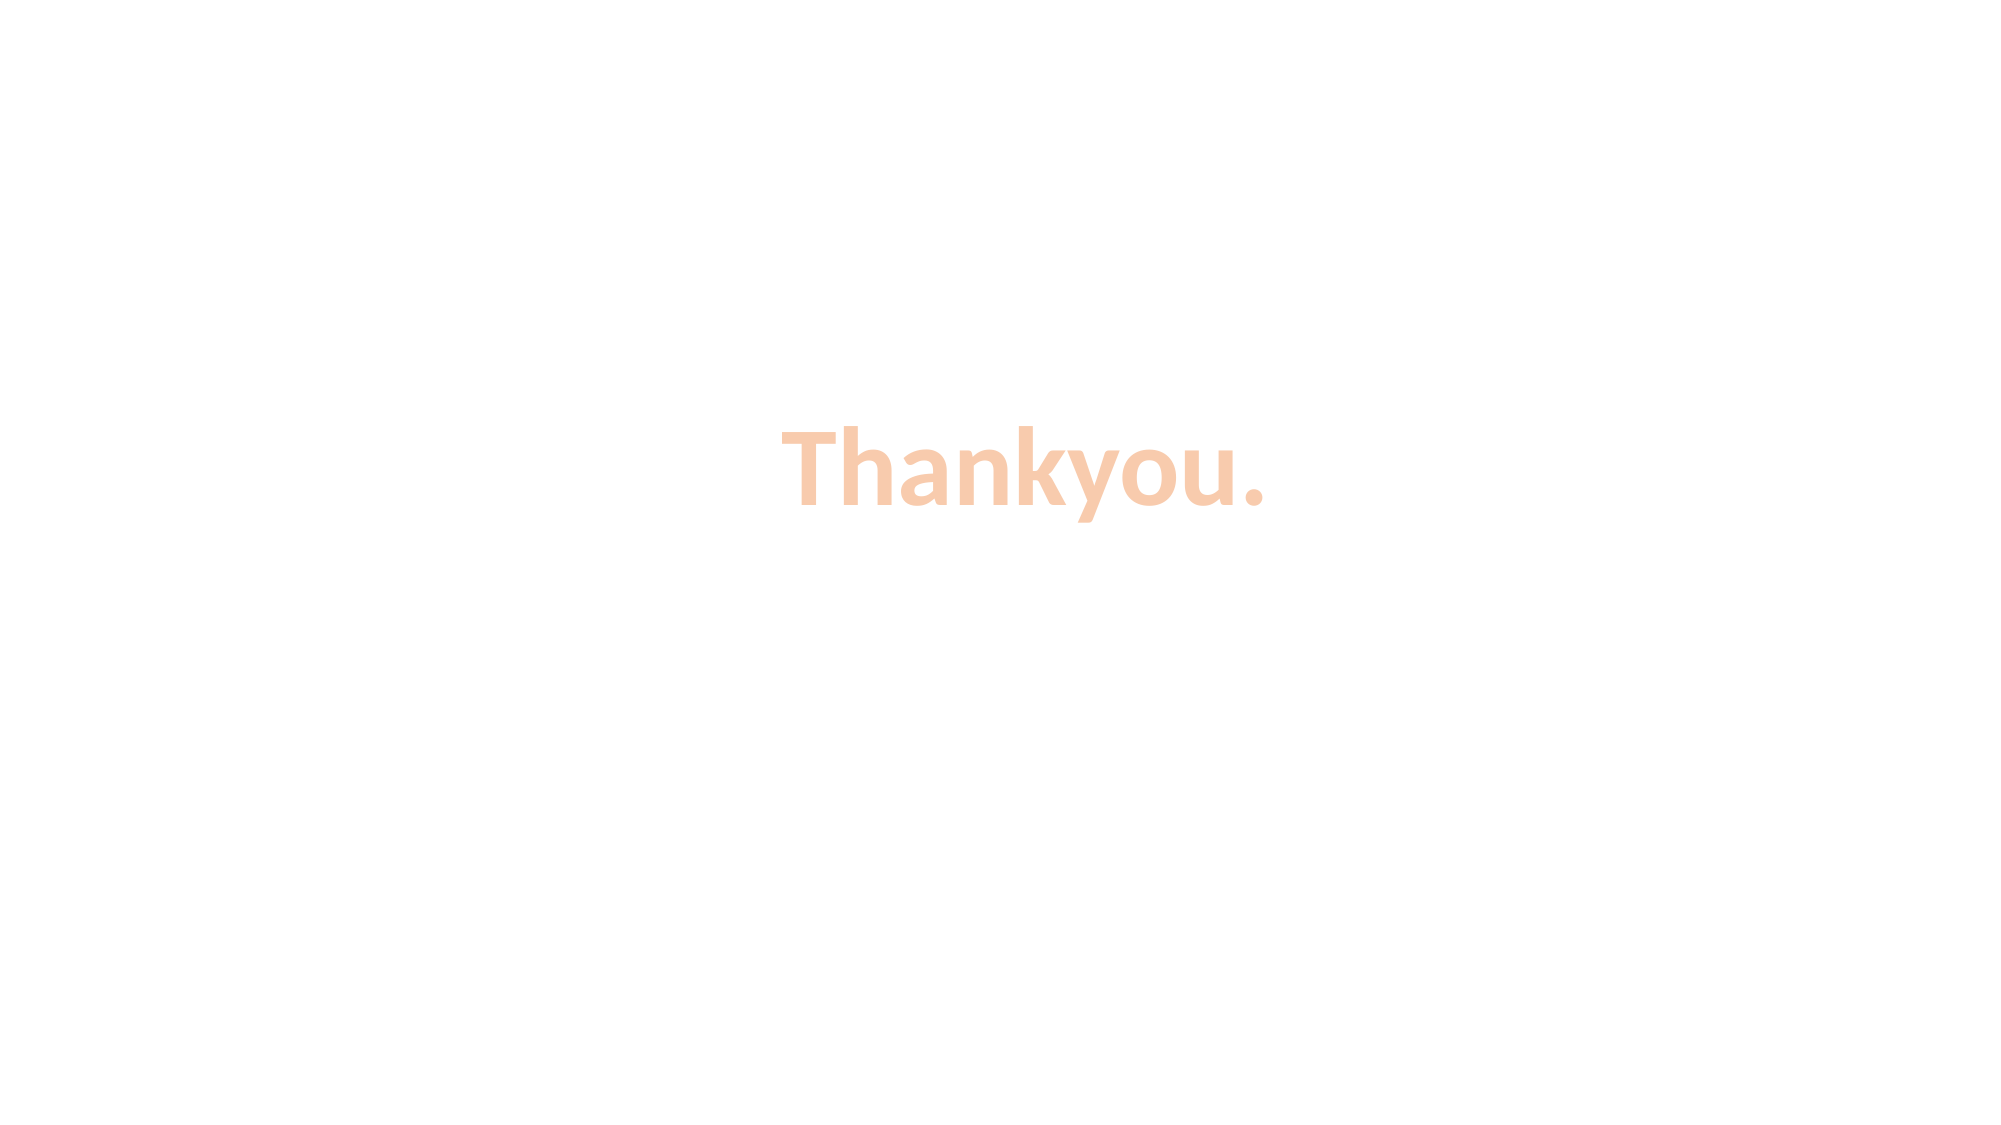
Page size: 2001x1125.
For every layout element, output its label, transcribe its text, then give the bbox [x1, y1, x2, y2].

text_box Thankyou. [577, 385, 1475, 536]
